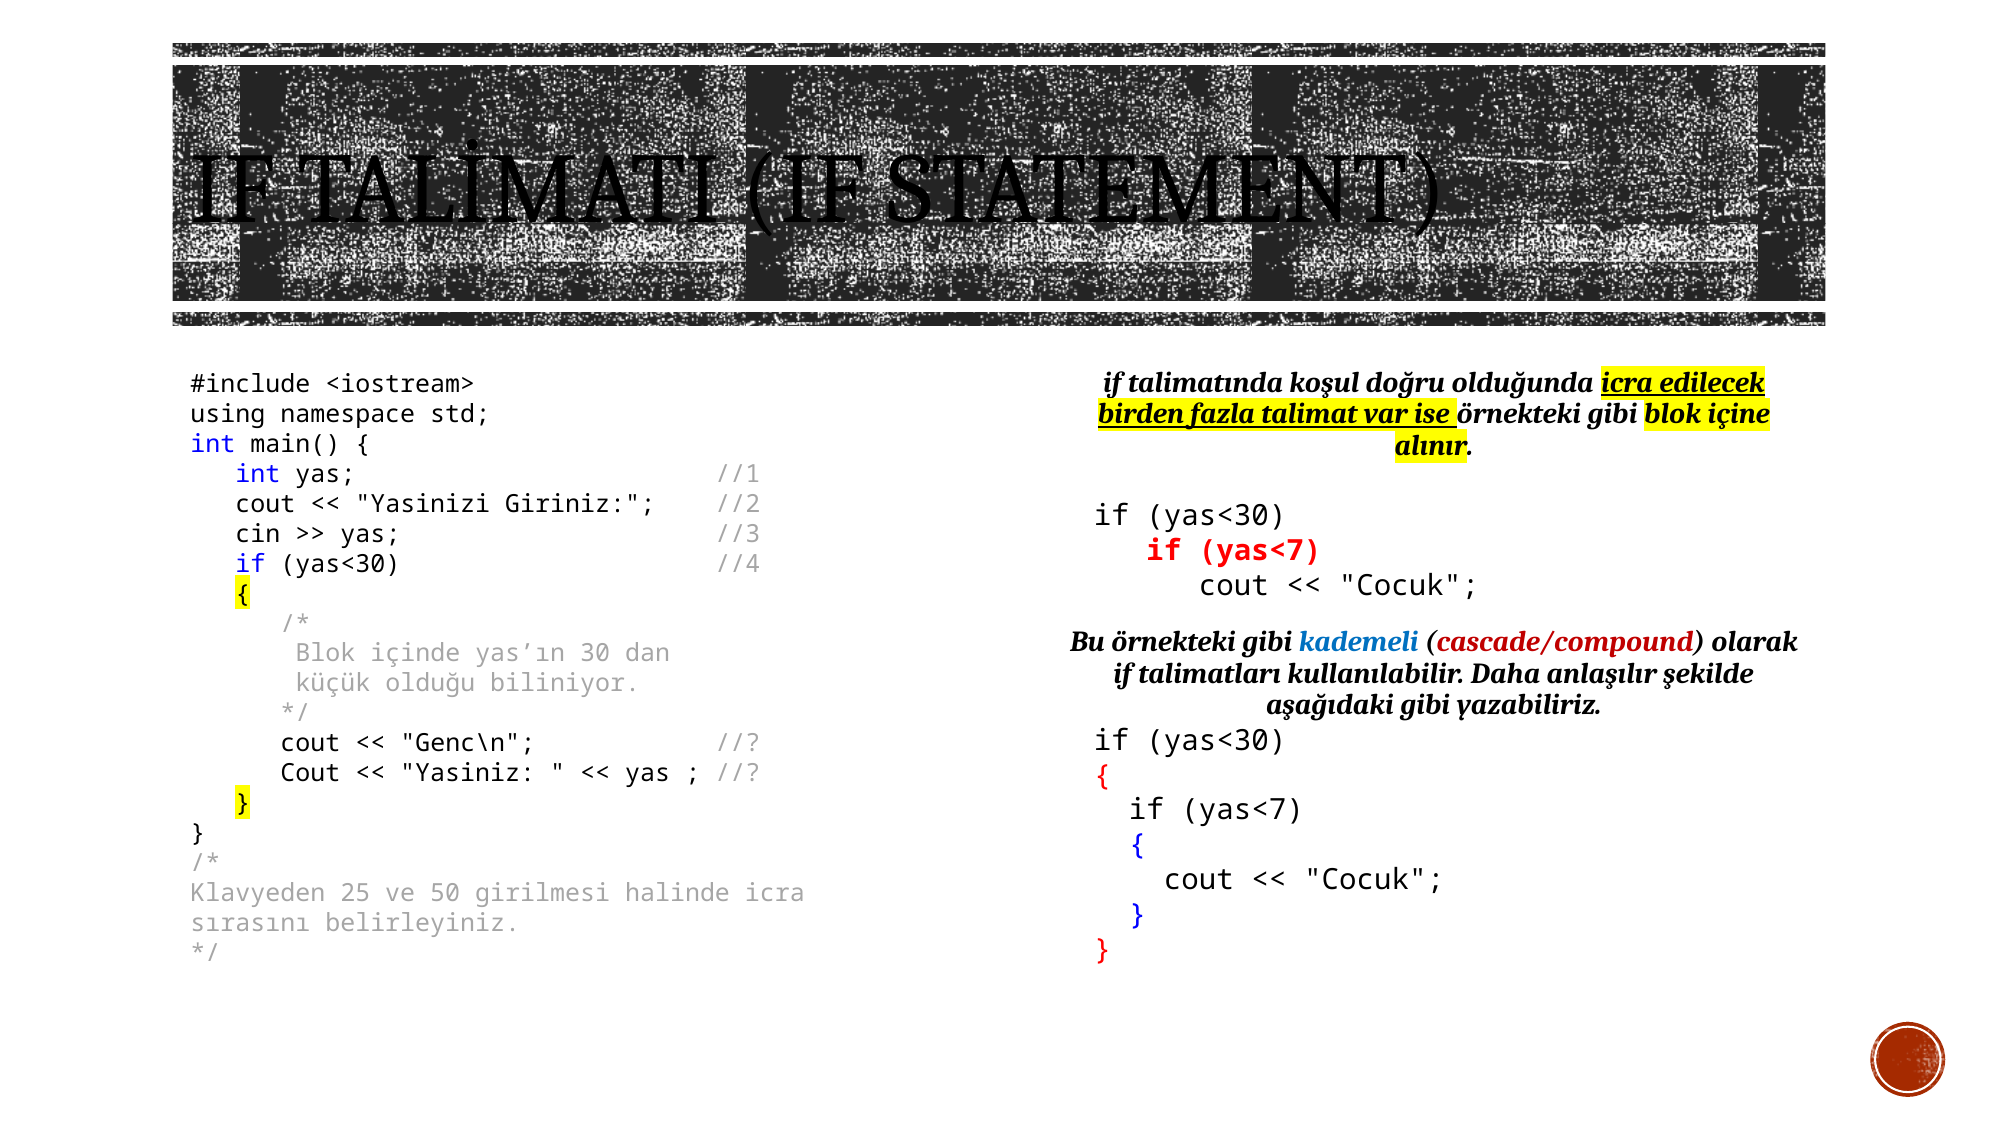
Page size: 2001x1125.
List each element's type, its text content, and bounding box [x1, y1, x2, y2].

list if talimatında koşul doğru olduğunda icra edilecek birden fazla talimat var ise örnekteki gibi blok içine alınır. if (yas<30) if (yas<7) cout << "Cocuk"; Bu örnekteki gibi kademeli (cascade/compound) olarak if talimatları kullanılabilir. Daha anlaşılır şekilde aşağıdaki gibi yazabiliriz. if (yas<30) { if (yas<7) { cout << "Cocuk"; } } [1043, 360, 1824, 1013]
list #include <iostream> using namespace std; int main() { int yas; //1 cout << "Yasinizi Giriniz:"; //2 cin >> yas; //3 if (yas<30) //4 { /* Blok içinde yas’ın 30 dan küçük olduğu biliniyor. */ cout << "Genc\n"; //? Cout << "Yasiniz: " << yas ; //? } } /* Klavyeden 25 ve 50 girilmesi halinde icra sırasını belirleyiniz. */ [175, 360, 956, 1013]
title IF talimatI (IF STATEMENT) [175, 79, 1826, 301]
